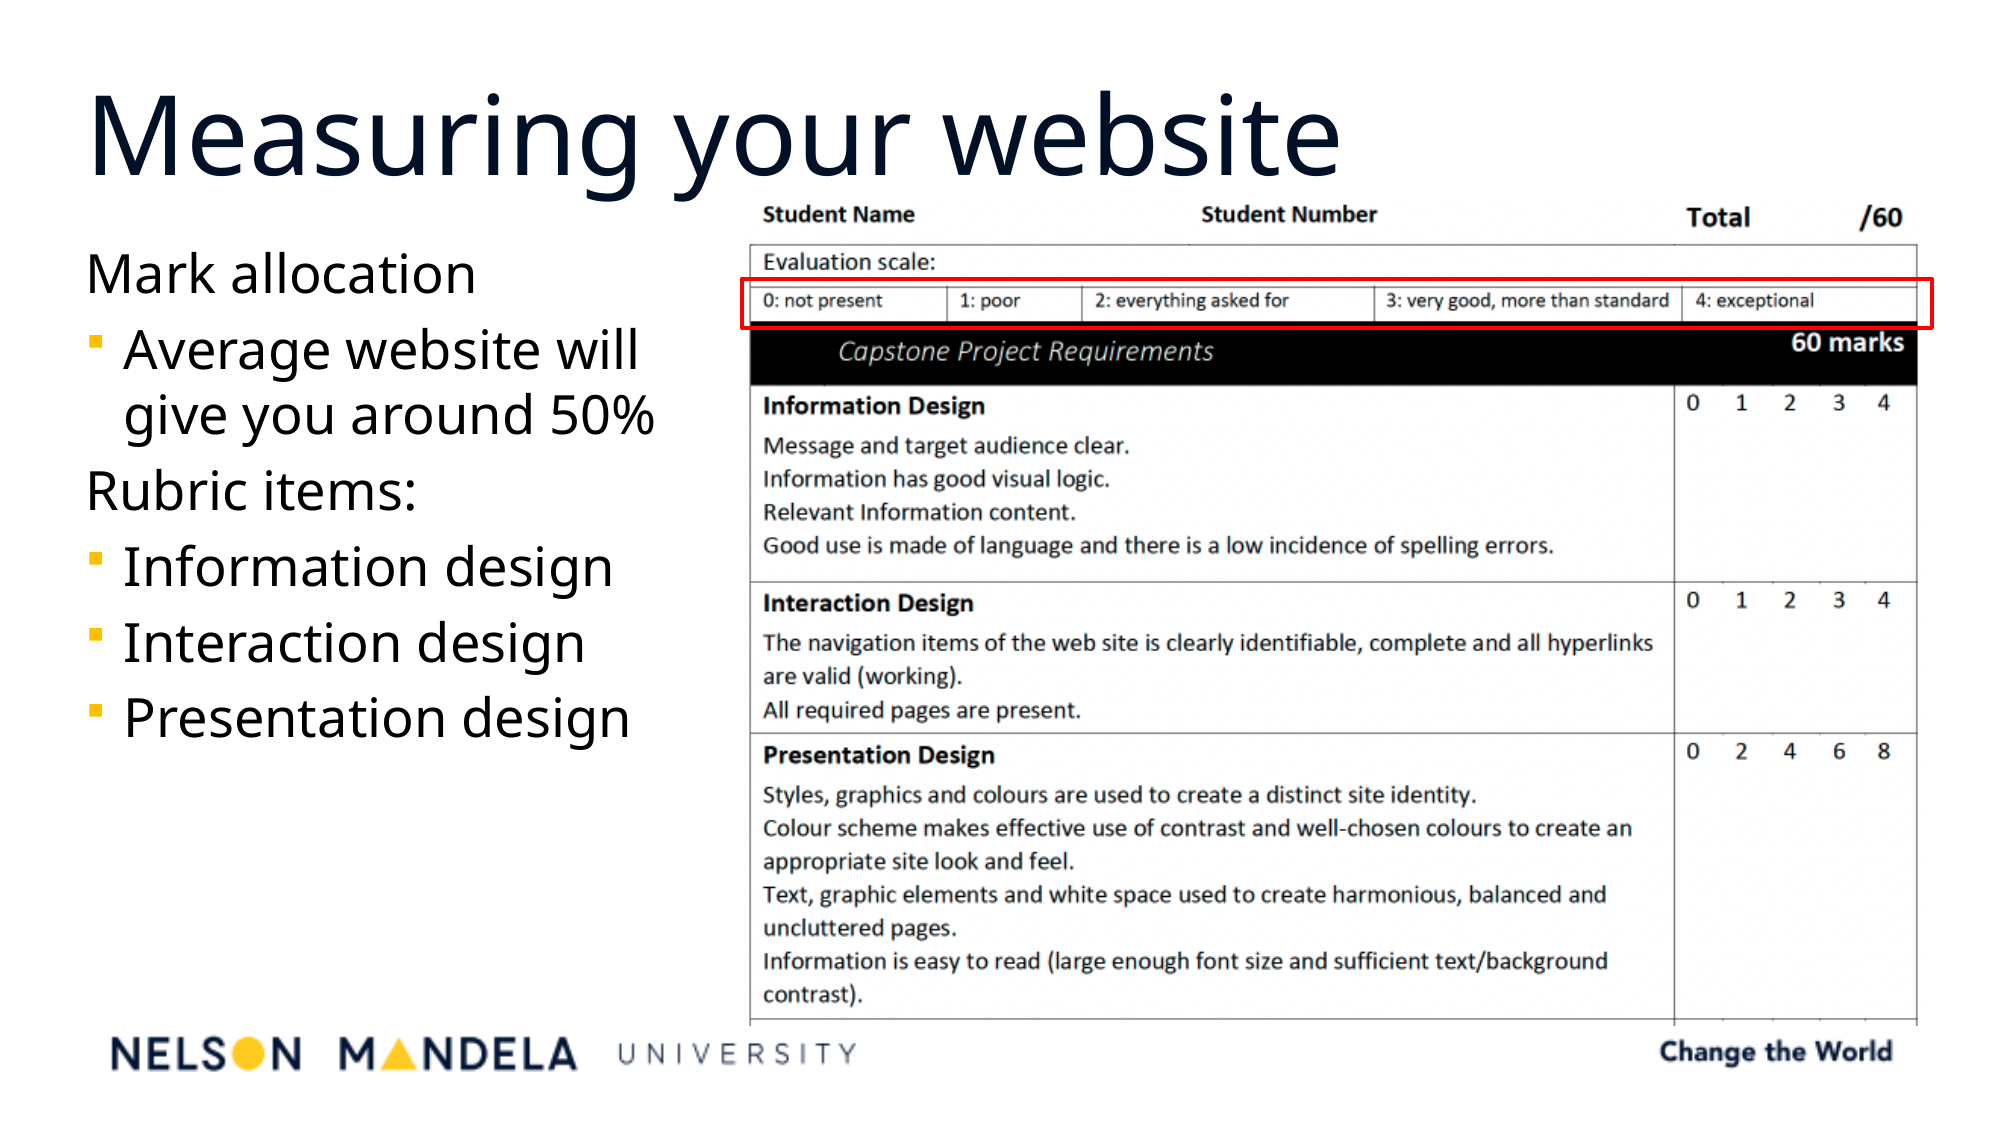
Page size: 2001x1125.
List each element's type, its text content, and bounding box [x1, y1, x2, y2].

picture [738, 198, 1930, 1026]
list Mark allocation Average website will give you around 50% Rubric items: Information design Interaction design Presentation design [70, 231, 720, 994]
title Measuring your website [70, 66, 1930, 197]
